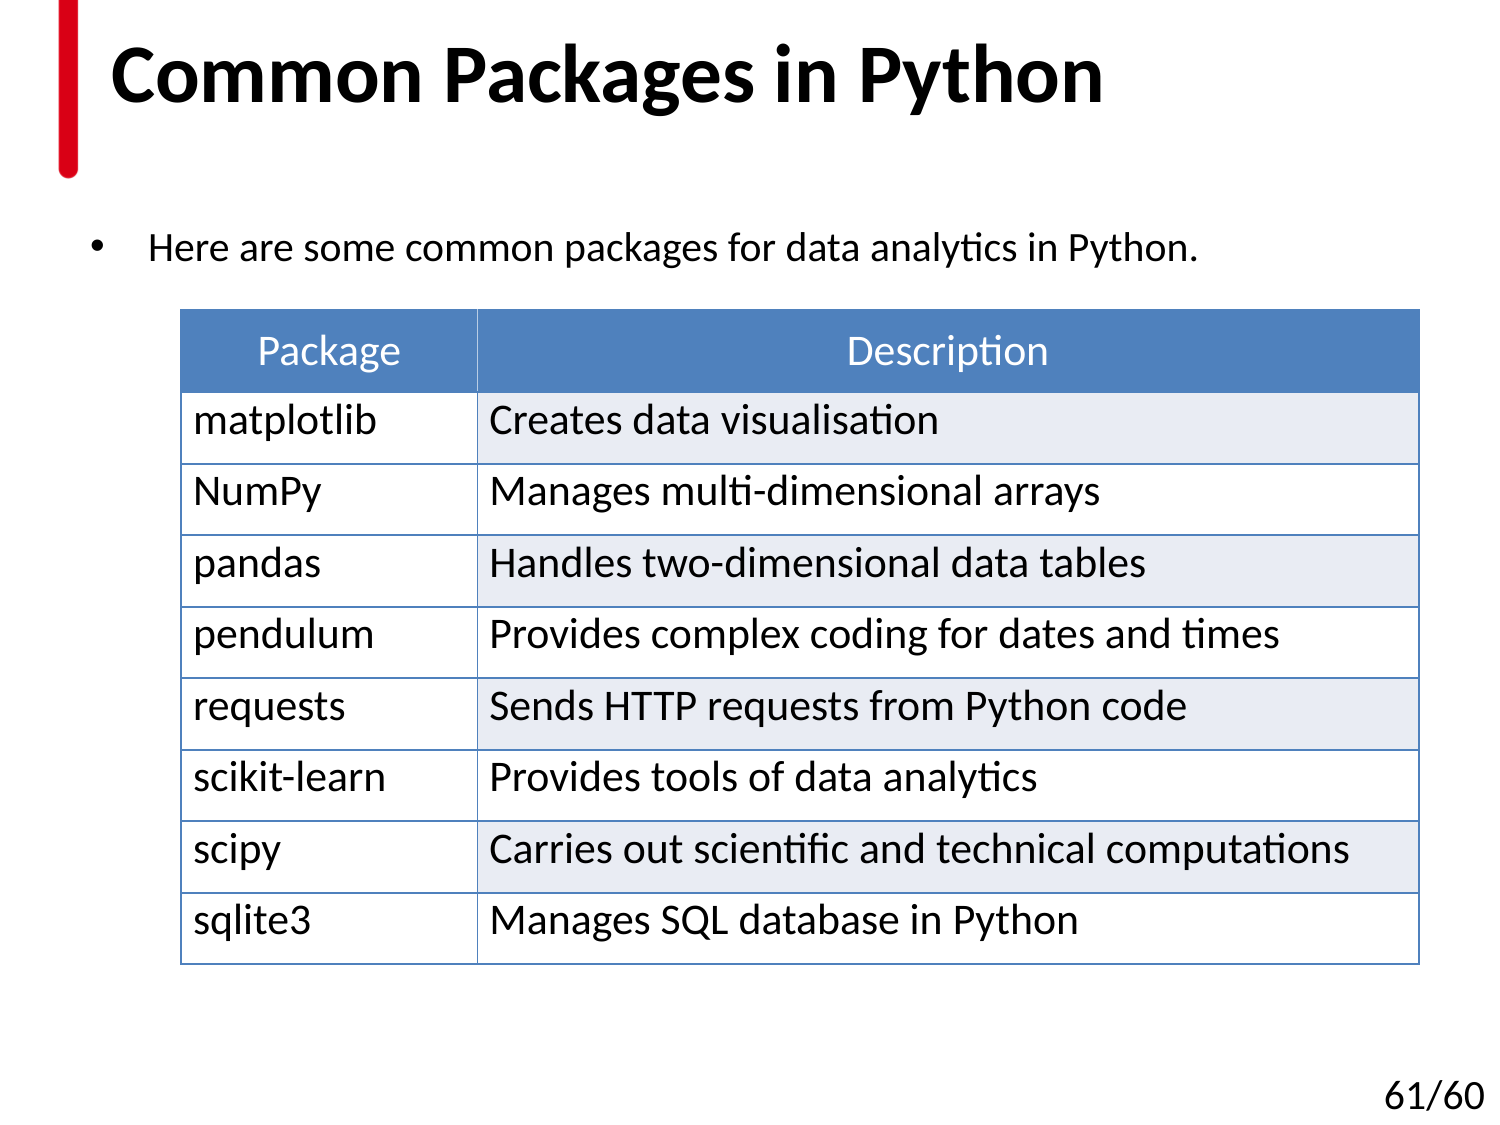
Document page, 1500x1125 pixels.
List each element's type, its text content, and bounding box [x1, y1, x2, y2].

table_cell Creates data visualisation [478, 393, 1418, 463]
table_cell Provides tools of data analytics [478, 751, 1418, 820]
table_cell Manages SQL database in Python [478, 894, 1418, 963]
picture [57, 0, 81, 200]
table_cell scikit-learn [182, 751, 477, 820]
table_header Description [478, 311, 1418, 391]
table_cell Handles two-dimensional data tables [478, 536, 1418, 606]
table_cell Carries out scientific and technical computations [478, 822, 1418, 892]
list Here are some common packages for data analytics in Python. [75, 212, 1425, 978]
table_header Package [182, 311, 477, 391]
table_cell NumPy [182, 465, 477, 534]
title Common Packages in Python [96, 0, 1425, 138]
table_cell Sends HTTP requests from Python code [478, 679, 1418, 749]
table_cell sqlite3 [182, 894, 477, 963]
table_cell pendulum [182, 608, 477, 677]
table_cell requests [182, 679, 477, 749]
table_cell scipy [182, 822, 477, 892]
table_cell matplotlib [182, 393, 477, 463]
table_cell Manages multi-dimensional arrays [478, 465, 1418, 534]
table_cell pandas [182, 536, 477, 606]
table_cell Provides complex coding for dates and times [478, 608, 1418, 677]
